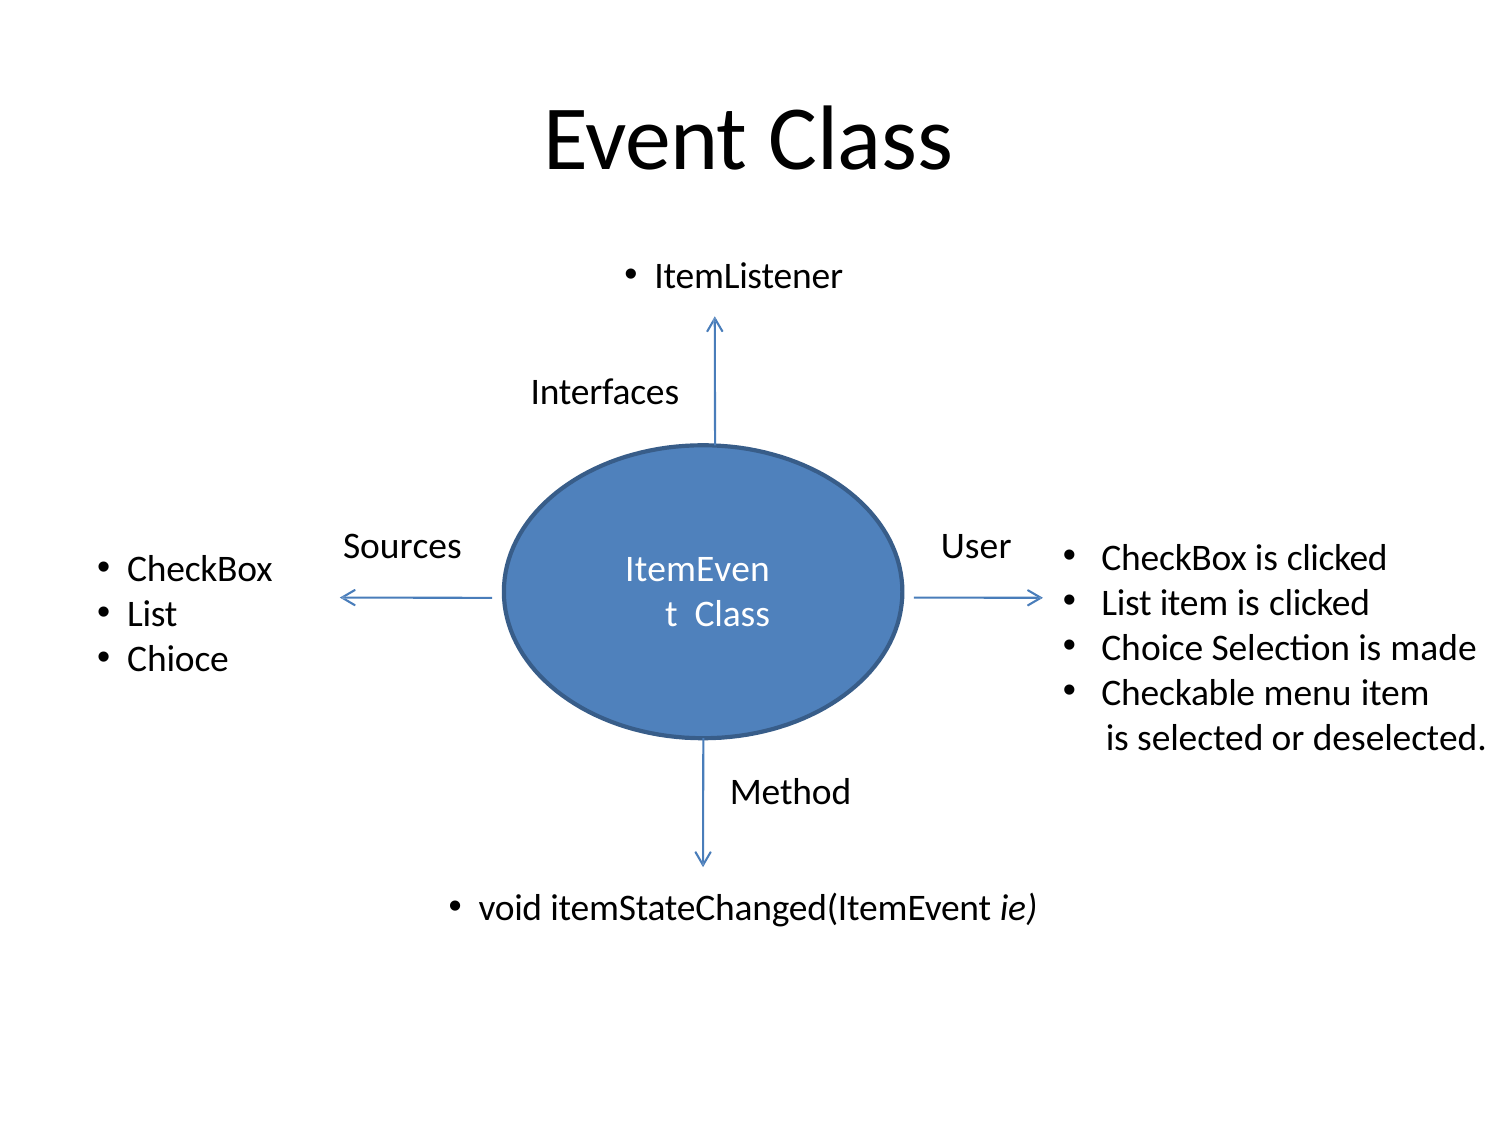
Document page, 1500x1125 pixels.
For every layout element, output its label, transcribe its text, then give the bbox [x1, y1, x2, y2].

text_box Method void itemStateChanged(ItemEvent ie) [446, 764, 1048, 929]
text_box [339, 589, 493, 607]
text_box [913, 589, 1043, 607]
text_box CheckBox List Chioce [94, 542, 277, 680]
text_box CheckBox is clicked List item is clicked Choice Selection is made Checkable menu item is selected or deselected. [1060, 530, 1492, 758]
title Event Class [541, 75, 959, 266]
text_box User [938, 518, 1014, 566]
text_box [706, 316, 724, 441]
text_box Sources [340, 518, 464, 566]
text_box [501, 442, 905, 741]
text_box ItemListener Interfaces [528, 248, 848, 412]
